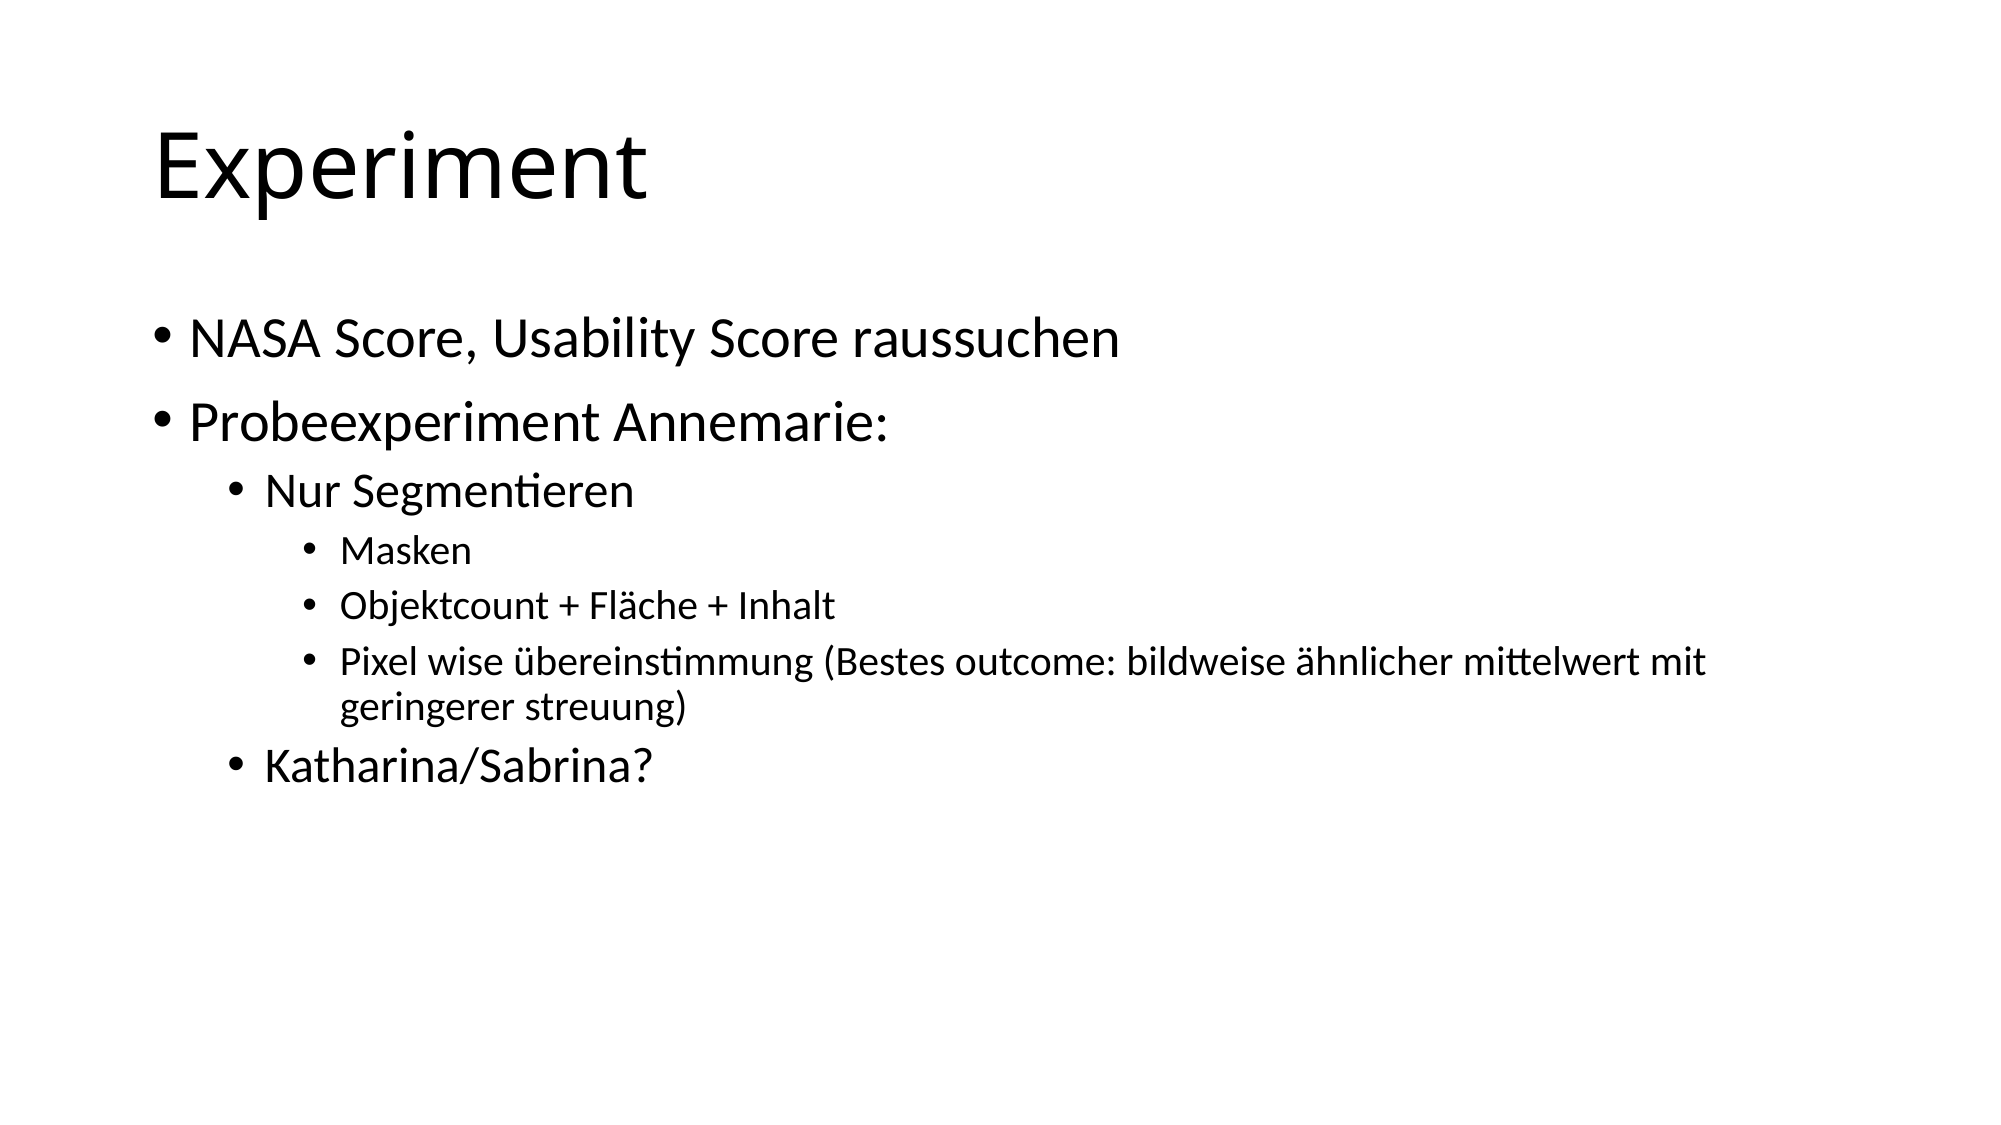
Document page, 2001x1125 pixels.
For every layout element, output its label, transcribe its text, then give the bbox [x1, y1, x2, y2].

title Experiment [137, 59, 1863, 278]
list NASA Score, Usability Score raussuchen Probeexperiment Annemarie: Nur Segmentieren Masken Objektcount + Fläche + Inhalt Pixel wise übereinstimmung (Bestes outcome: bildweise ähnlicher mittelwert mit geringerer streuung) Katharina/Sabrina? [137, 299, 1863, 1014]
